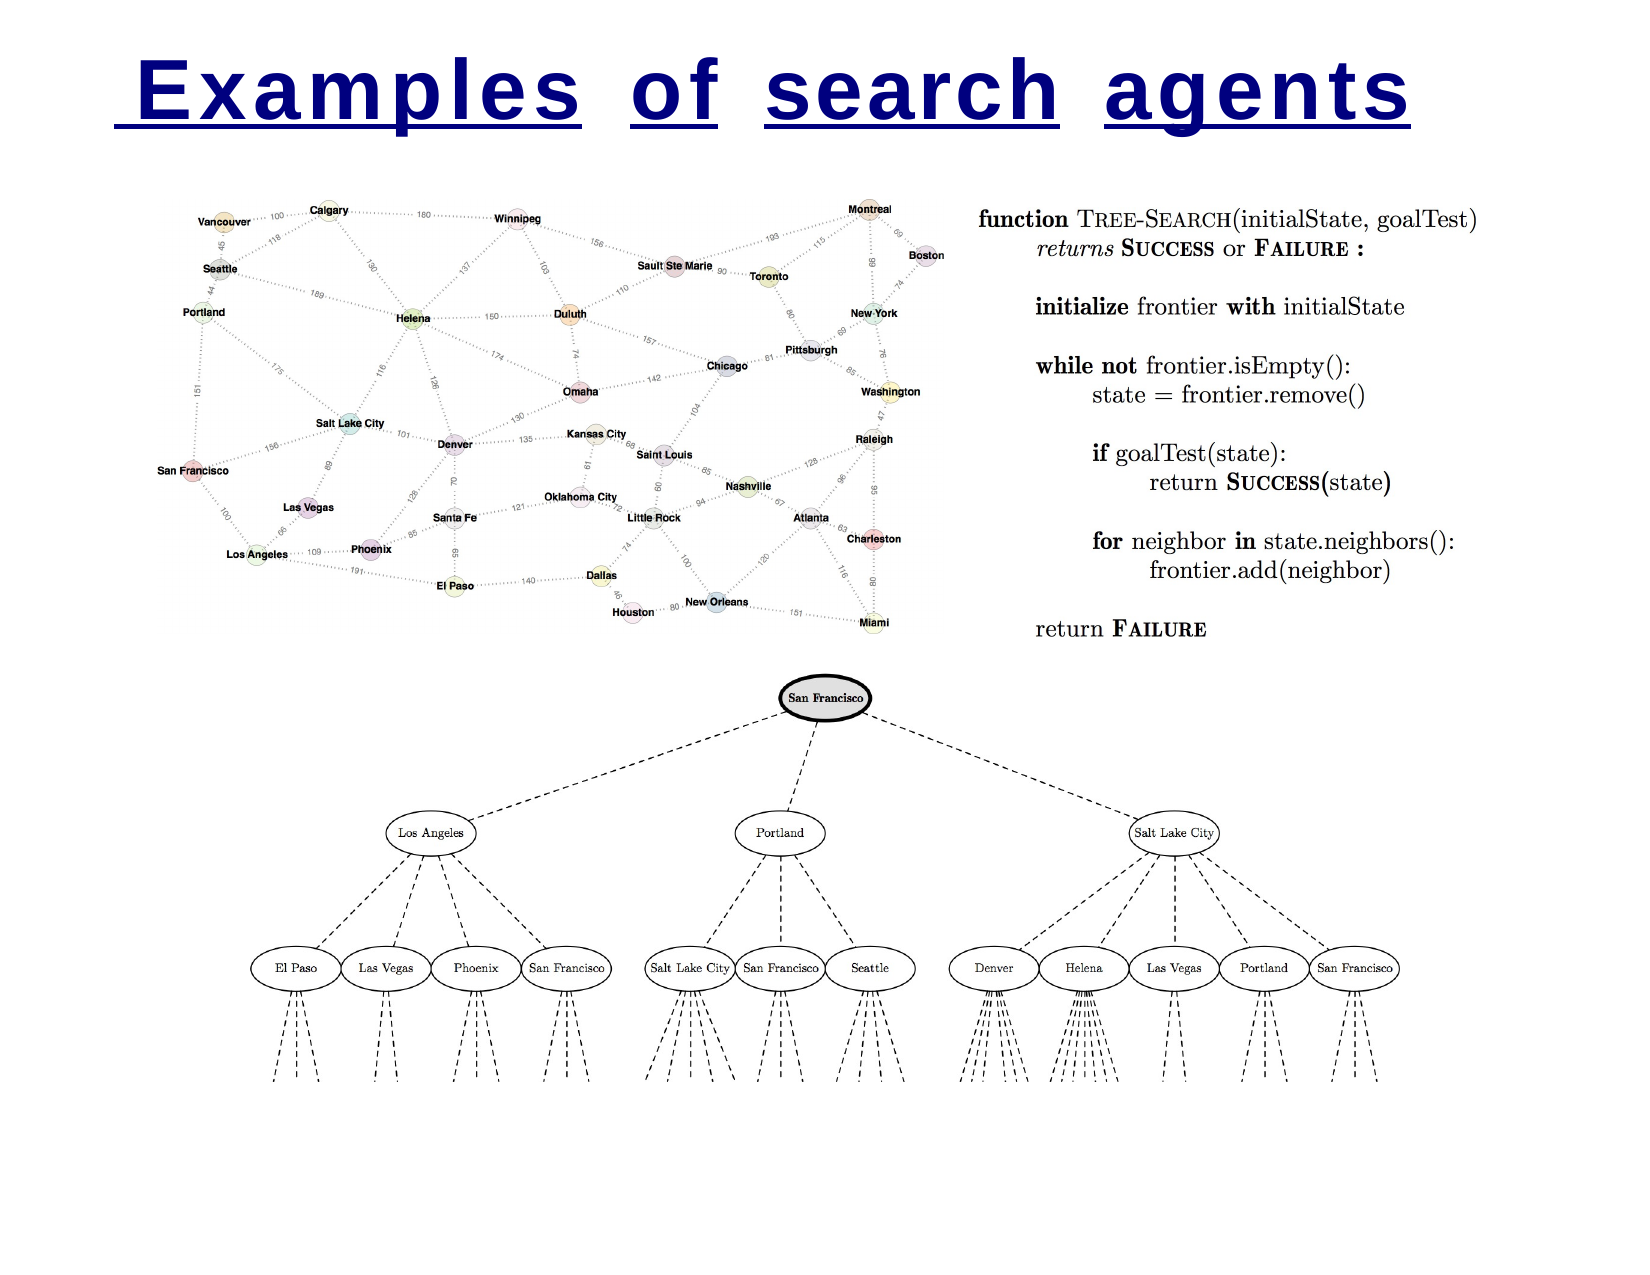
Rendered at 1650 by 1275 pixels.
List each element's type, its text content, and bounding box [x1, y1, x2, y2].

picture [978, 207, 1476, 637]
picture [157, 199, 944, 634]
picture [250, 673, 1400, 1082]
title Examples of search agents [112, 31, 1538, 248]
